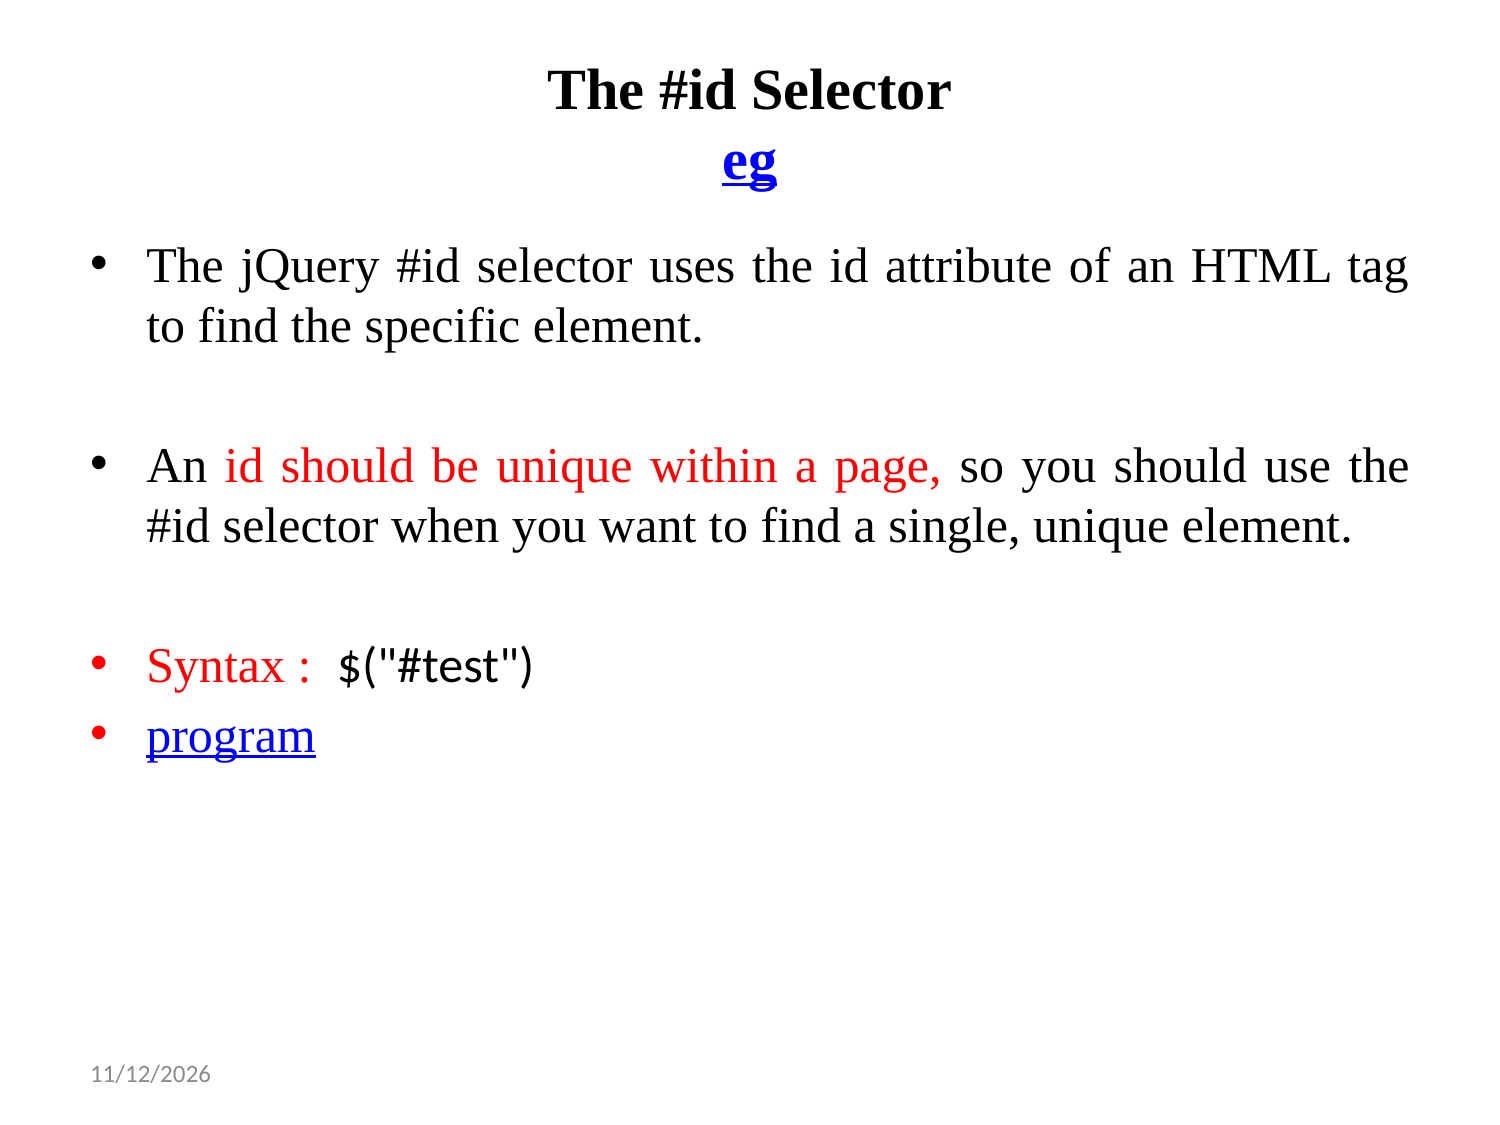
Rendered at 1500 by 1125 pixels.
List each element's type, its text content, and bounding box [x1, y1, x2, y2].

list The jQuery #id selector uses the id attribute of an HTML tag to find the specific element. An id should be unique within a page, so you should use the #id selector when you want to find a single, unique element. Syntax : $("#test") program [75, 224, 1425, 1005]
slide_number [75, 1042, 425, 1103]
title The #id Selector eg [75, 50, 1425, 193]
